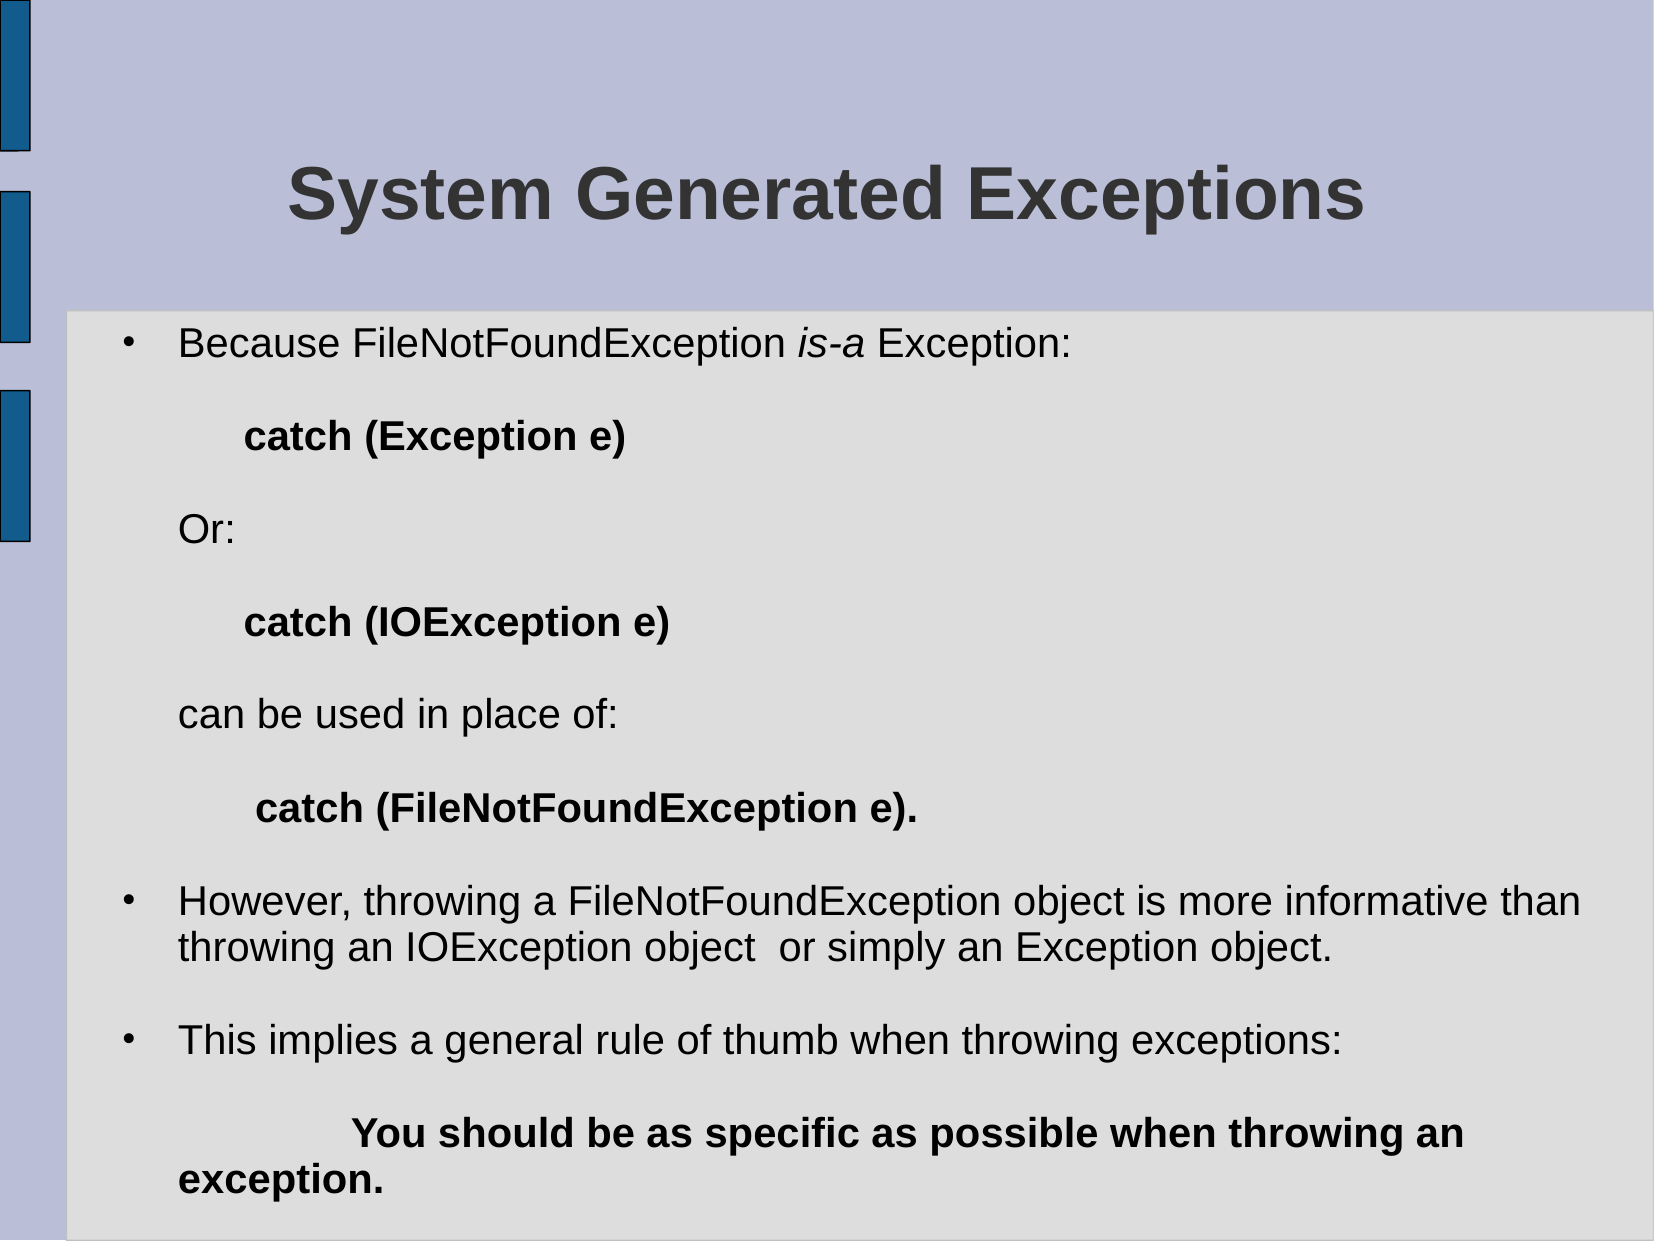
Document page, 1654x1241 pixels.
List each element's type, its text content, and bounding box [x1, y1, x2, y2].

title System Generated Exceptions [121, 90, 1534, 298]
list Because FileNotFoundException is-a Exception: catch (Exception e) Or: catch (IOException e) can be used in place of: catch (FileNotFoundException e). However, throwing a FileNotFoundException object is more informative than throwing an IOException object or simply an Exception object. This implies a general rule of thumb when throwing exceptions: You should be as specific as possible when throwing an exception. [121, 319, 1615, 1158]
